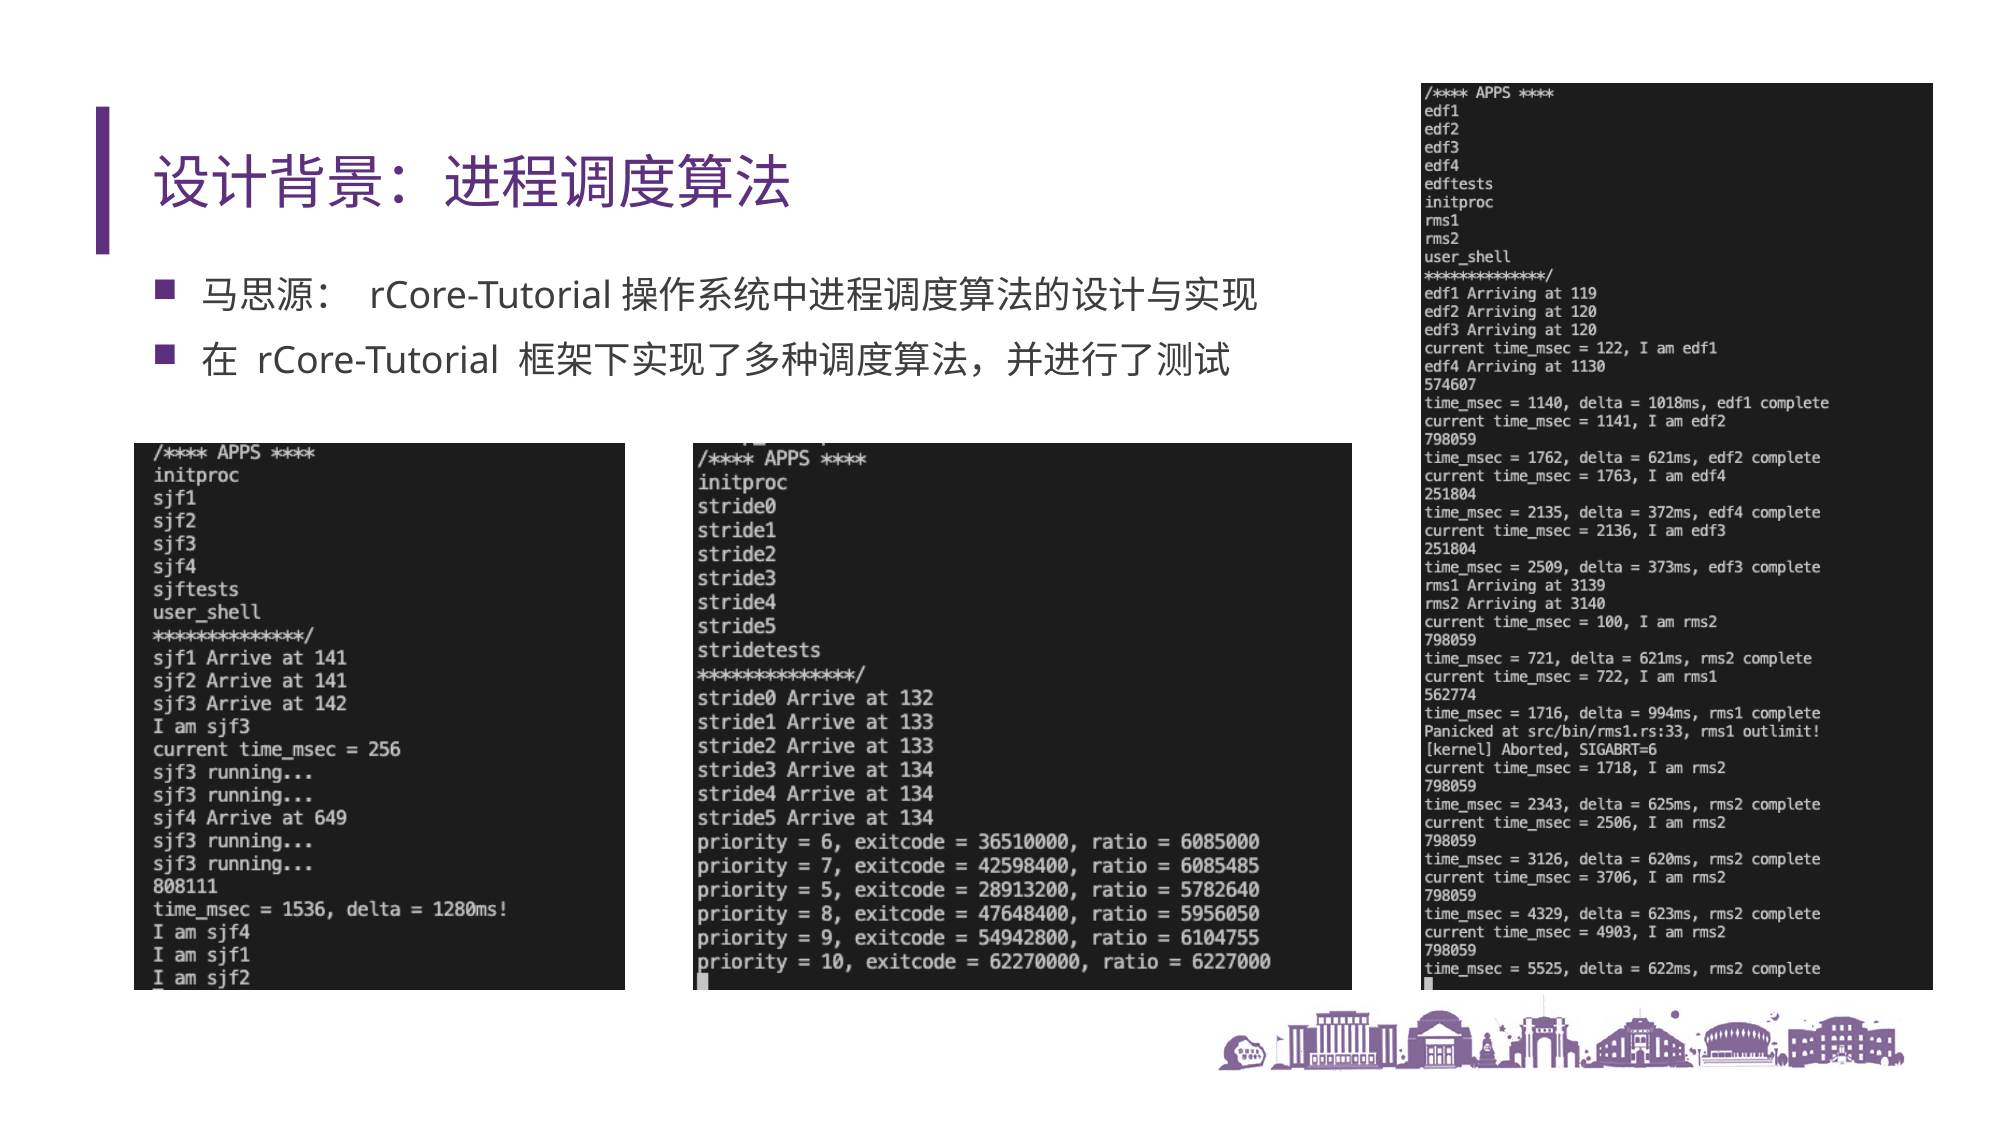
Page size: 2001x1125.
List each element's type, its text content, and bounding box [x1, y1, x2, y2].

picture [693, 442, 1353, 990]
list 马思源： rCore-Tutorial操作系统中进程调度算法的设计与实现 在 rCore-Tutorial 框架下实现了多种调度算法，并进行了测试 [136, 263, 1414, 408]
picture [134, 442, 625, 990]
title 设计背景：进程调度算法 [137, 97, 1414, 264]
picture [1420, 82, 1933, 990]
